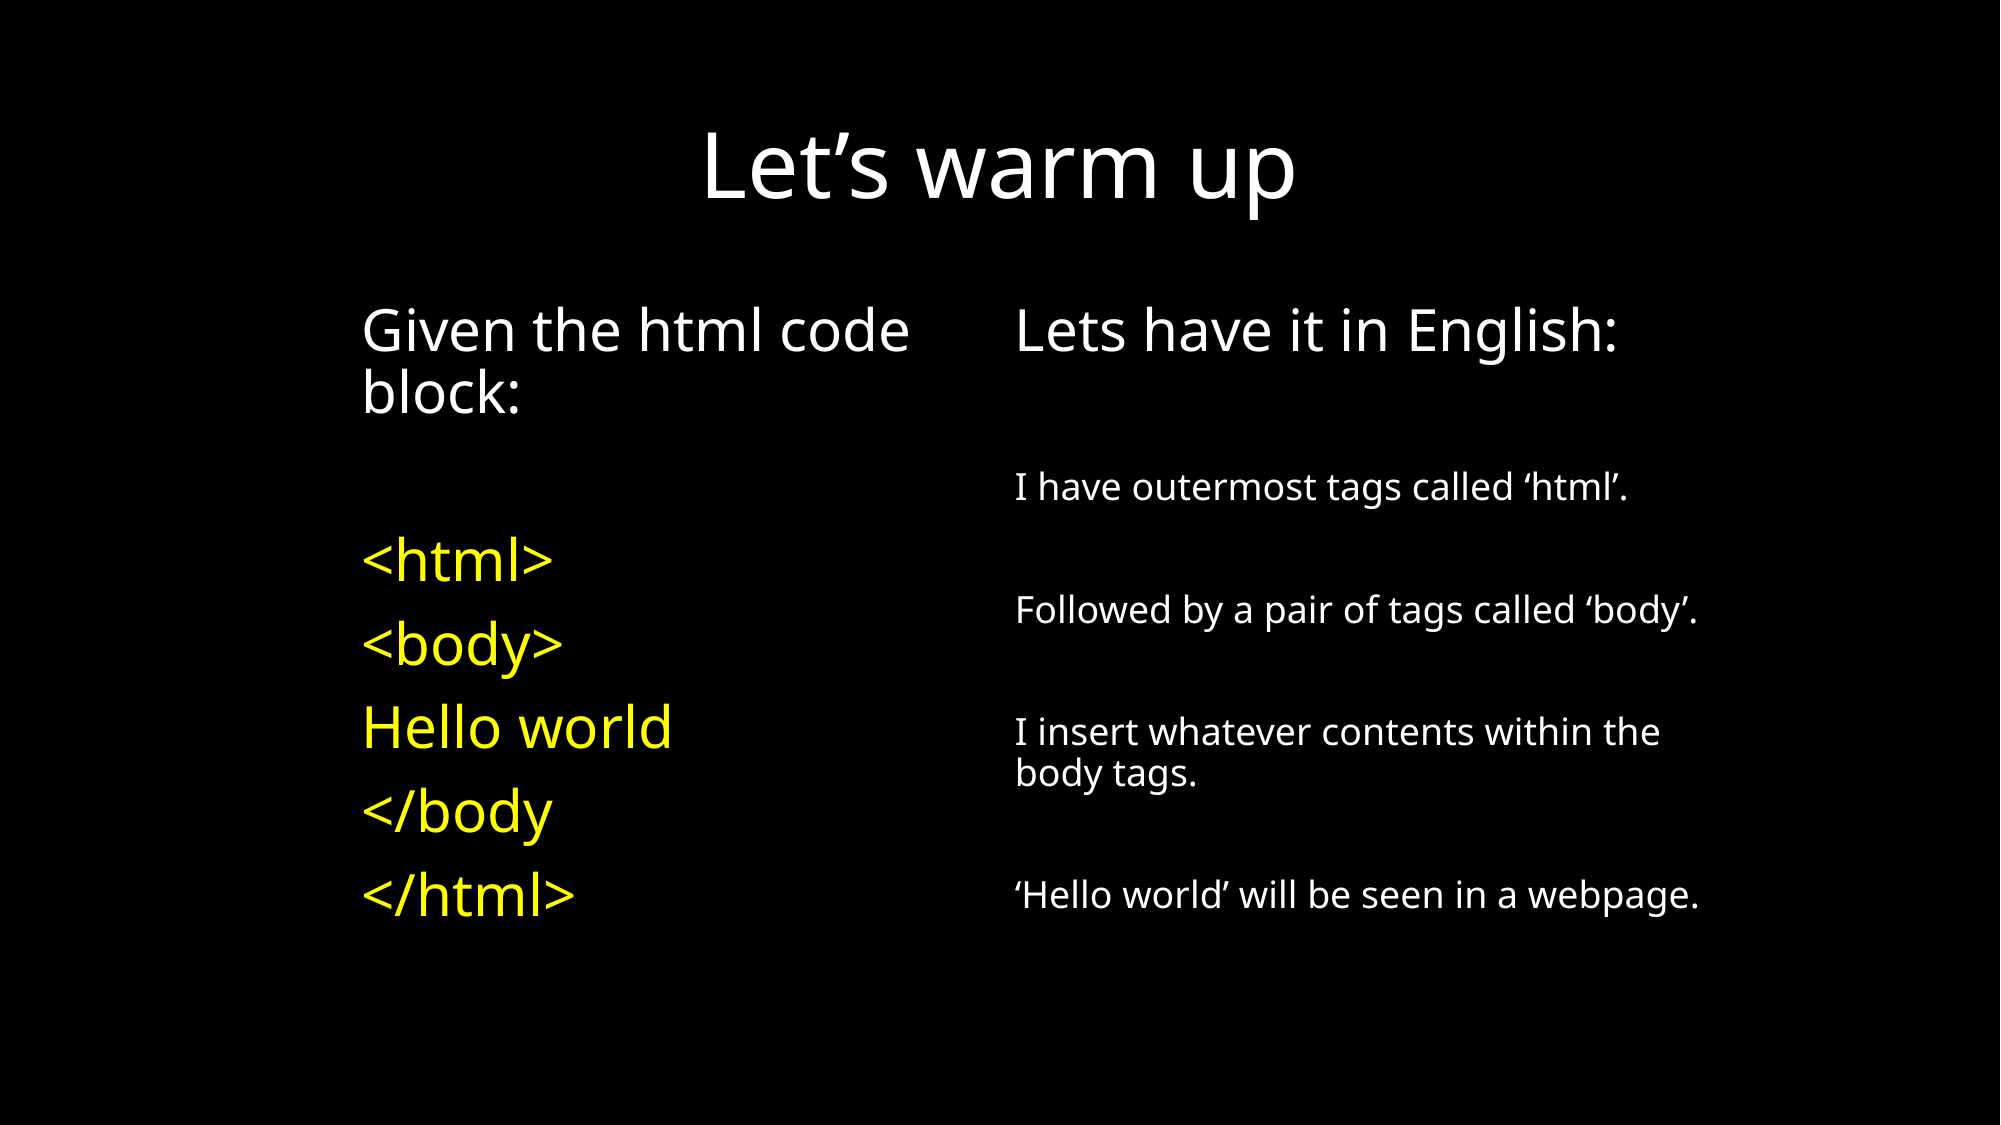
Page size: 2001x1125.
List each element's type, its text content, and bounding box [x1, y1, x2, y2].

list Given the html code block: <html> <body> Hello world </body </html> [346, 293, 950, 1008]
title Let’s warm up [137, 59, 1863, 278]
text_box Lets have it in English: I have outermost tags called ‘html’. Followed by a pair of tags called ‘body’. I insert whatever contents within the body tags. ‘Hello world’ will be seen in a webpage. [999, 293, 1740, 1008]
